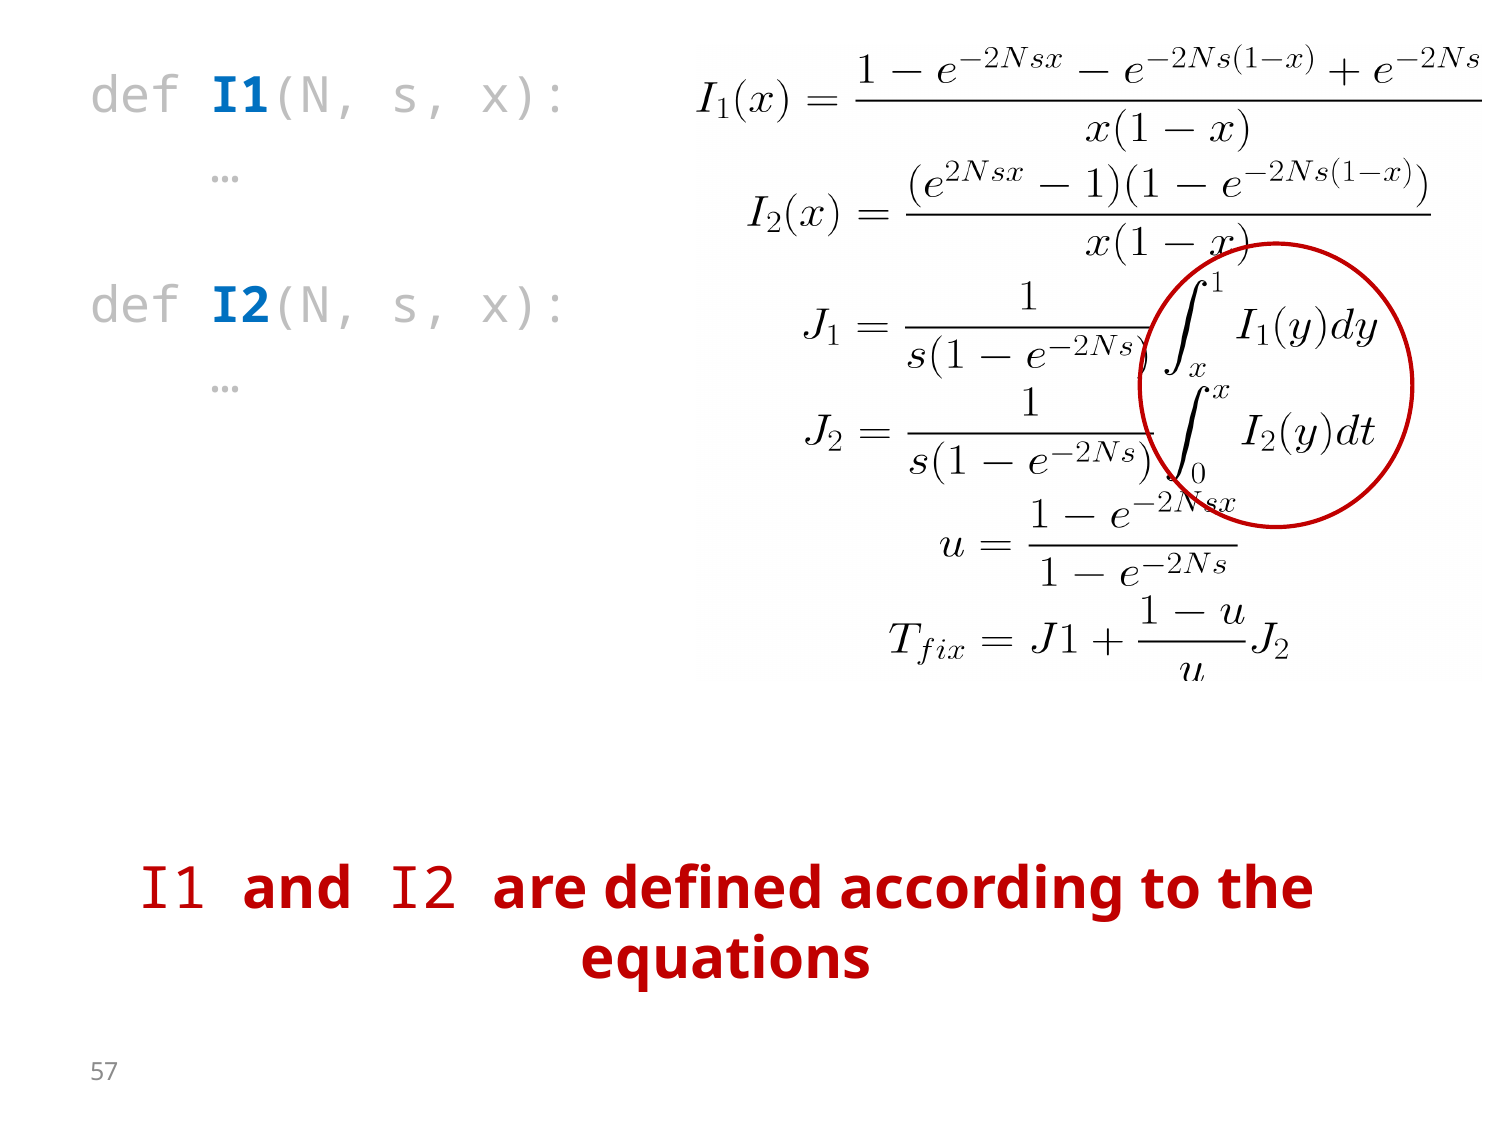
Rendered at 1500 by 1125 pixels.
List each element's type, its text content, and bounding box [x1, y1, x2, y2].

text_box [695, 42, 1483, 729]
list def I1(N, s, x): … def I2(N, s, x): … [75, 54, 1425, 1071]
text_box I1 and I2 are defined according to the equations [88, 843, 1365, 998]
slide_number 57 [75, 1042, 425, 1103]
